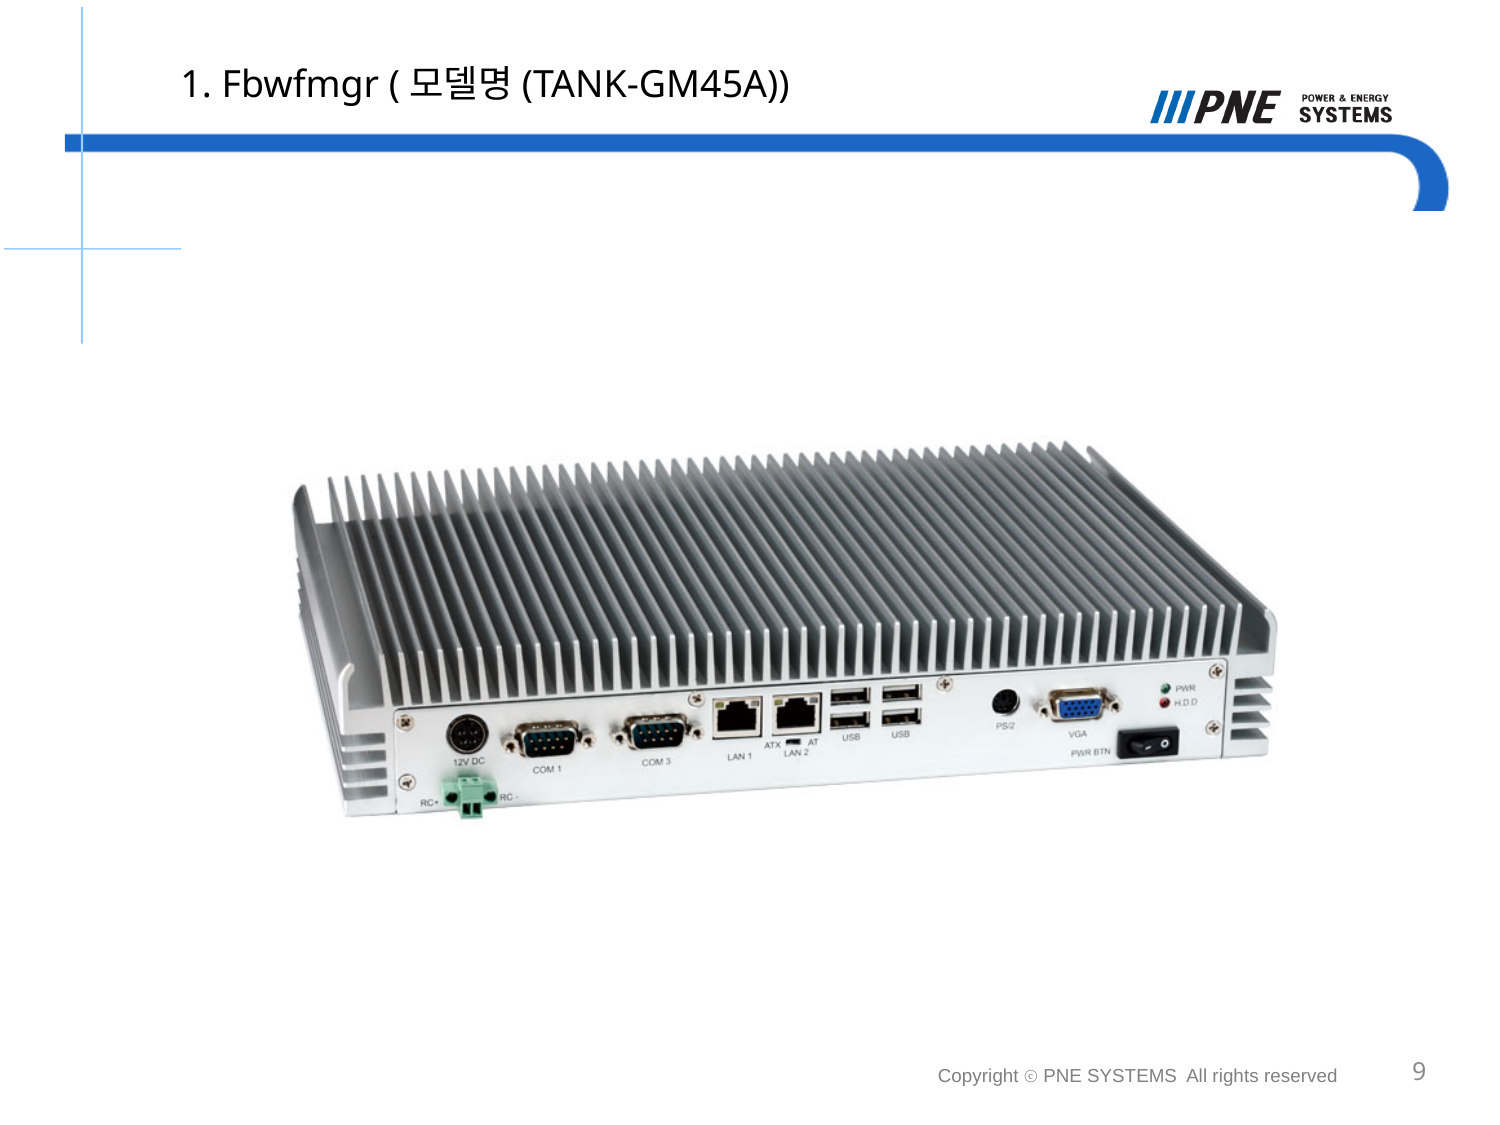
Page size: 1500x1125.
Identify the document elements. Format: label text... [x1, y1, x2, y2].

slide_number 9 [1353, 1031, 1442, 1114]
text_box 1. Fbwfmgr (모델명(TANK-GM45A)) [165, 53, 1333, 203]
picture [284, 421, 1278, 829]
picture [1333, 85, 1393, 127]
